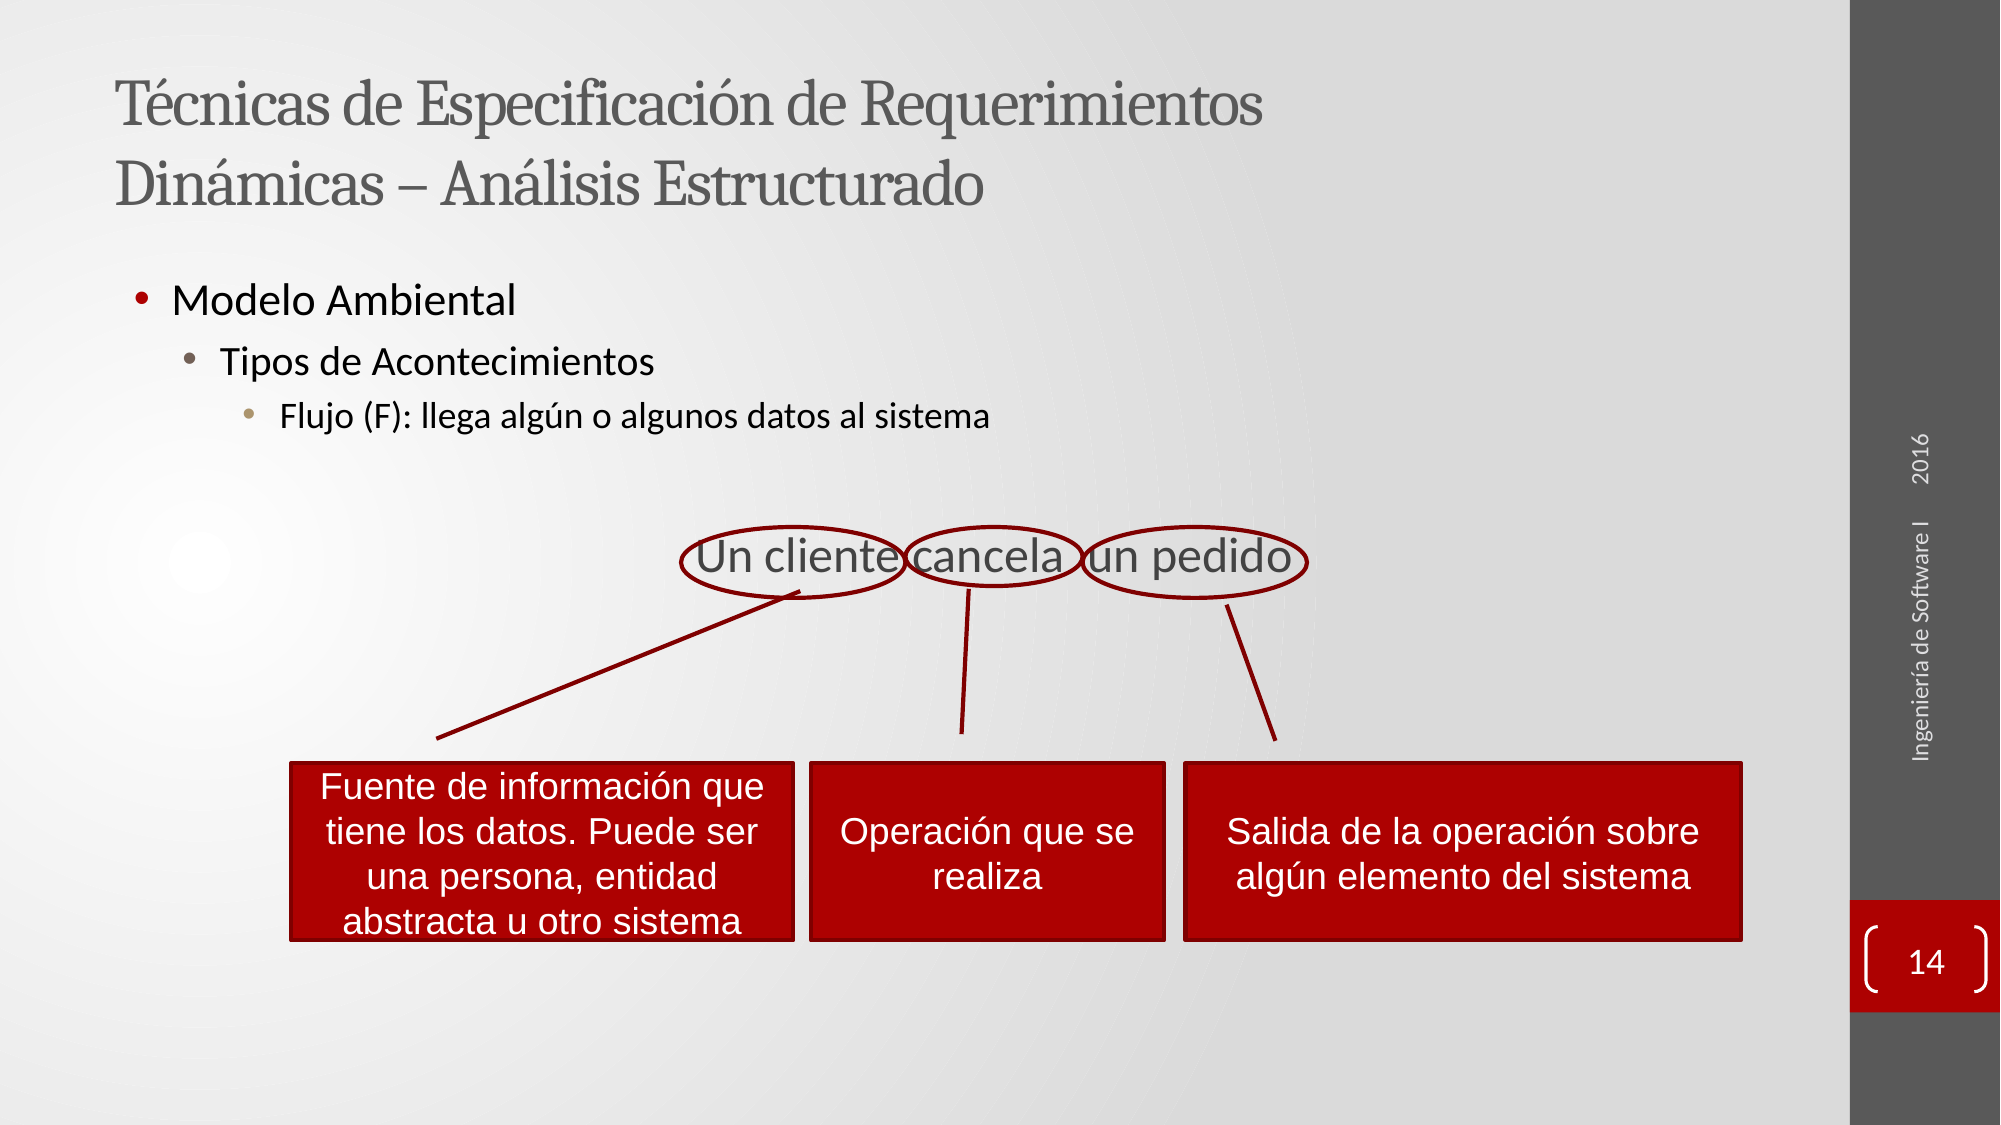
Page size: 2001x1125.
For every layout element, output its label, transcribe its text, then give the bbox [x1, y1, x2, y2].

slide_number 2016 [1878, 100, 1959, 500]
text_box Fuente de información que tiene los datos. Puede ser una persona, entidad abstracta u otro sistema [435, 600, 784, 741]
text_box [903, 524, 1084, 589]
text_box Salida de la operación sobre algún elemento del sistema [1224, 603, 1278, 742]
title Técnicas de Especificación de Requerimientos Dinámicas – Análisis Estructurado [99, 45, 1767, 233]
list Modelo Ambiental Tipos de Acontecimientos Flujo (F): llega algún o algunos datos al sistema [99, 262, 1767, 1050]
slide_number 14 [1864, 925, 1988, 994]
text_box Fuente de información que tiene los datos. Puede ser una persona, entidad abstracta u otro sistema [289, 761, 795, 942]
text_box [1080, 524, 1310, 600]
text_box [678, 524, 907, 600]
text_box Un cliente cancela un pedido [551, 515, 1437, 575]
text_box Operación que se realiza [809, 761, 1166, 942]
text_box Salida de la operación sobre algún elemento del sistema [1183, 761, 1743, 942]
footer Ingeniería de Software I [1878, 500, 1959, 889]
text_box Operación que se realiza [959, 588, 971, 735]
